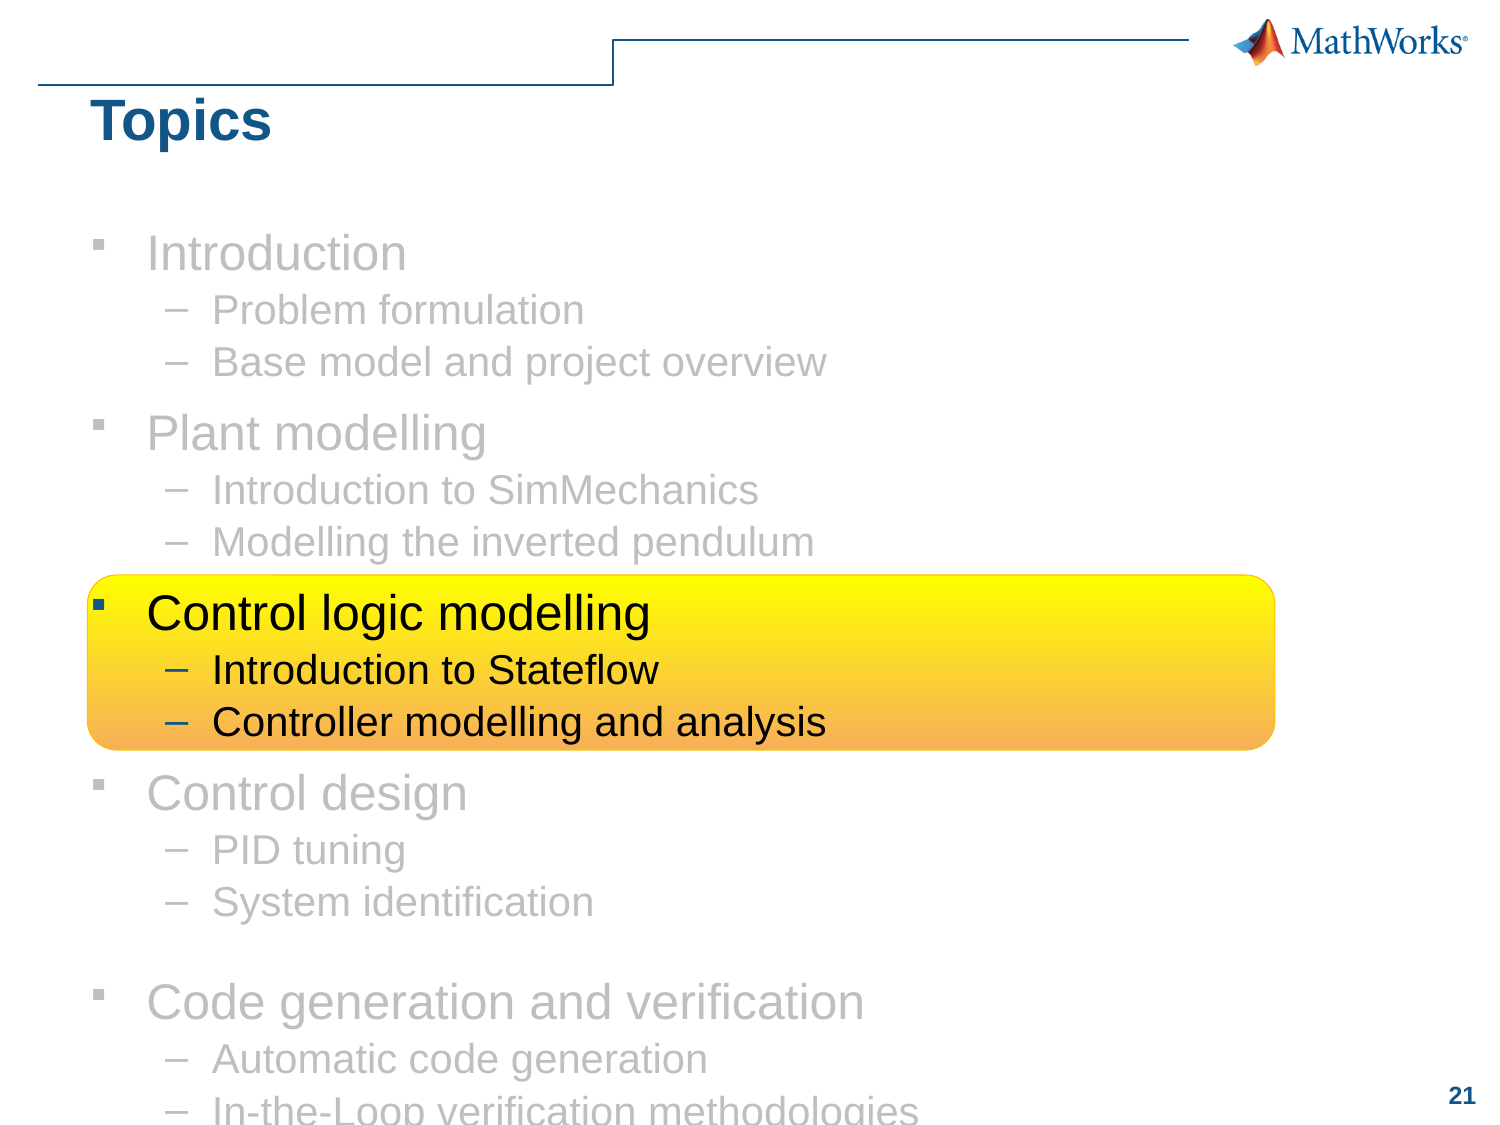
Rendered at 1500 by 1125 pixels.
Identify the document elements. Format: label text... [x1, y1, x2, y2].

picture [1226, 7, 1483, 78]
title Topics [75, 75, 1400, 212]
list Introduction Problem formulation Base model and project overview Plant modelling Introduction to SimMechanics Modelling the inverted pendulum Control logic modelling Introduction to Stateflow Controller modelling and analysis Control design PID tuning System identification Code generation and verification Automatic code generation In-the-Loop verification methodologies [75, 212, 1400, 1113]
